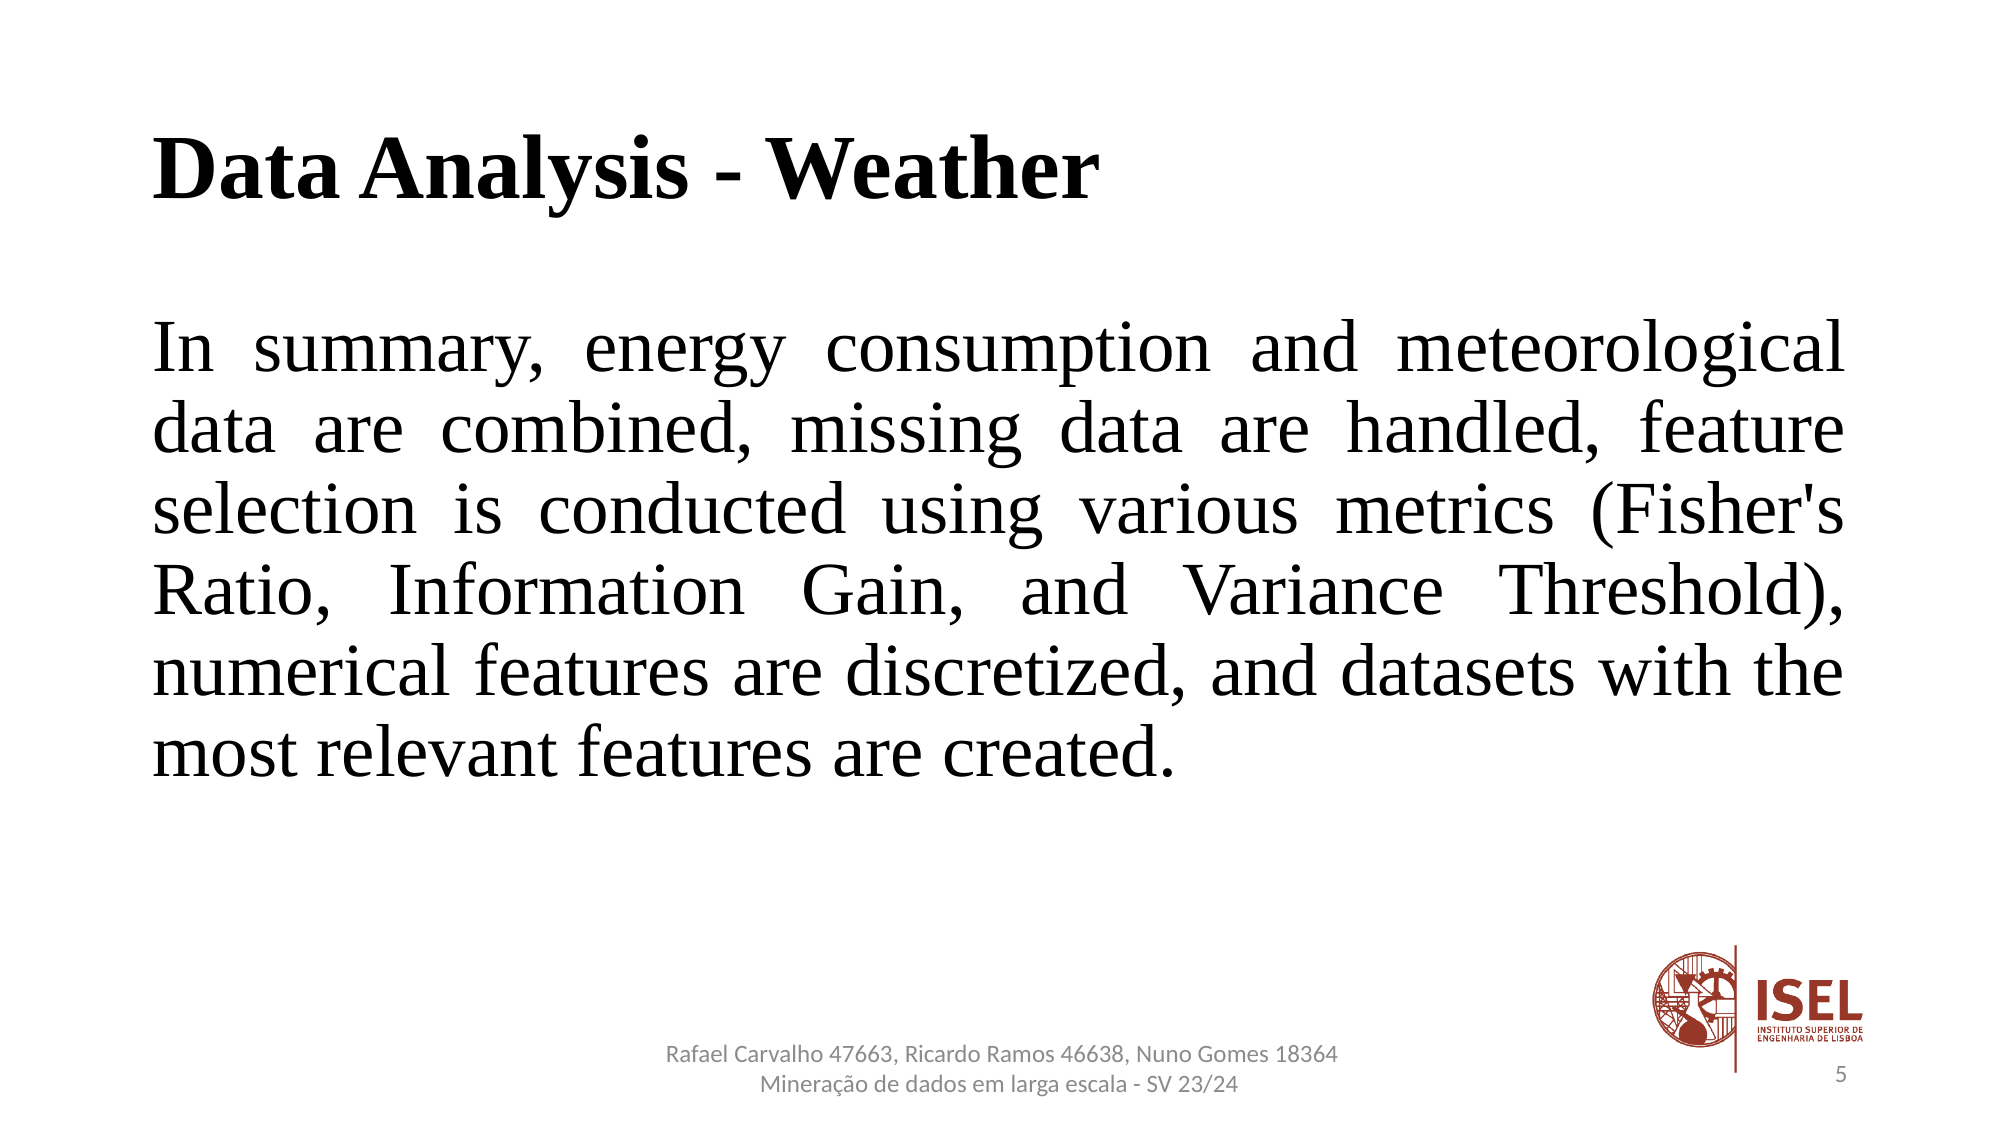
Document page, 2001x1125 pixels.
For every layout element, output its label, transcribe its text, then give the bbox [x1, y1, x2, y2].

picture [1652, 945, 1863, 1073]
slide_number 5 [1412, 1042, 1863, 1103]
list In summary, energy consumption and meteorological data are combined, missing data are handled, feature selection is conducted using various metrics (Fisher's Ratio, Information Gain, and Variance Threshold), numerical features are discretized, and datasets with the most relevant features are created. [137, 299, 1863, 1014]
title Data Analysis - Weather [137, 59, 1863, 278]
footer Rafael Carvalho 47663, Ricardo Ramos 46638, Nuno Gomes 18364 Mineração de dados em larga escala - SV 23/24 [596, 1031, 1404, 1103]
